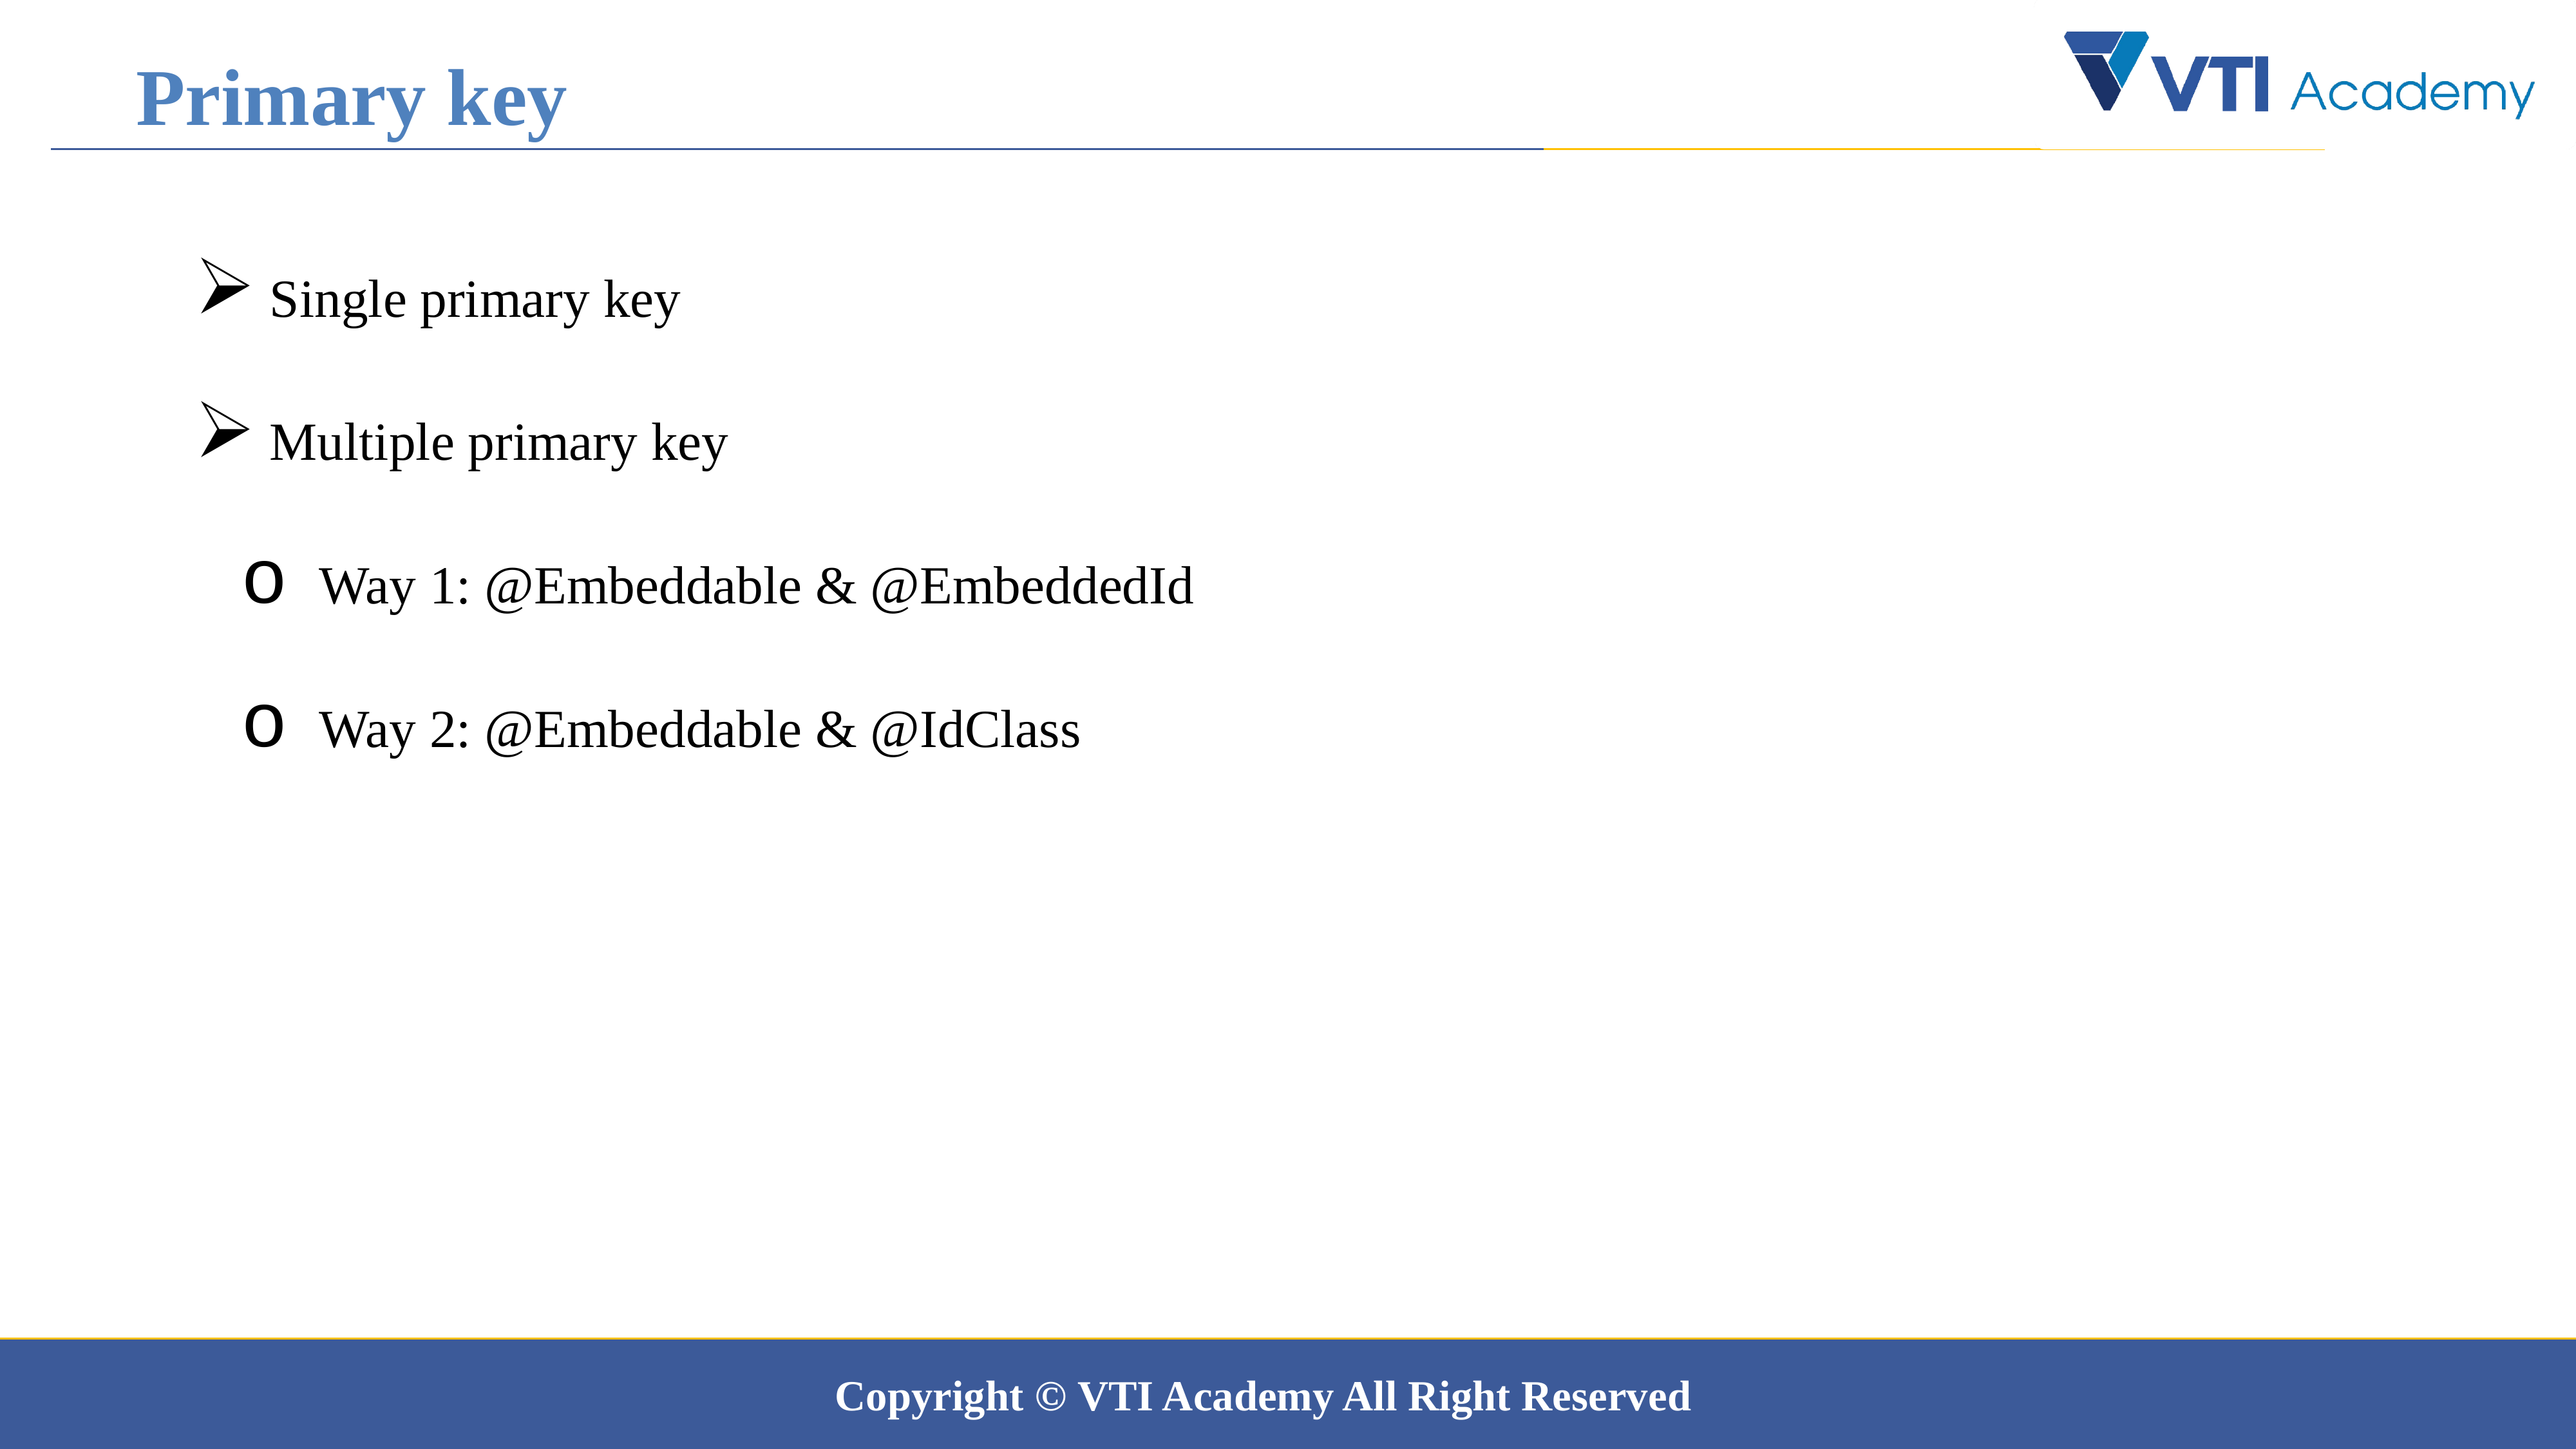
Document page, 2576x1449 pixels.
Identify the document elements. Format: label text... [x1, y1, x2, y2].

text_box Single primary key Multiple primary key Way 1: @Embeddable & @EmbeddedId Way 2: @Embeddable & @IdClass [185, 258, 1459, 1143]
picture [2034, 0, 2576, 149]
text_box Primary key [126, 60, 996, 126]
